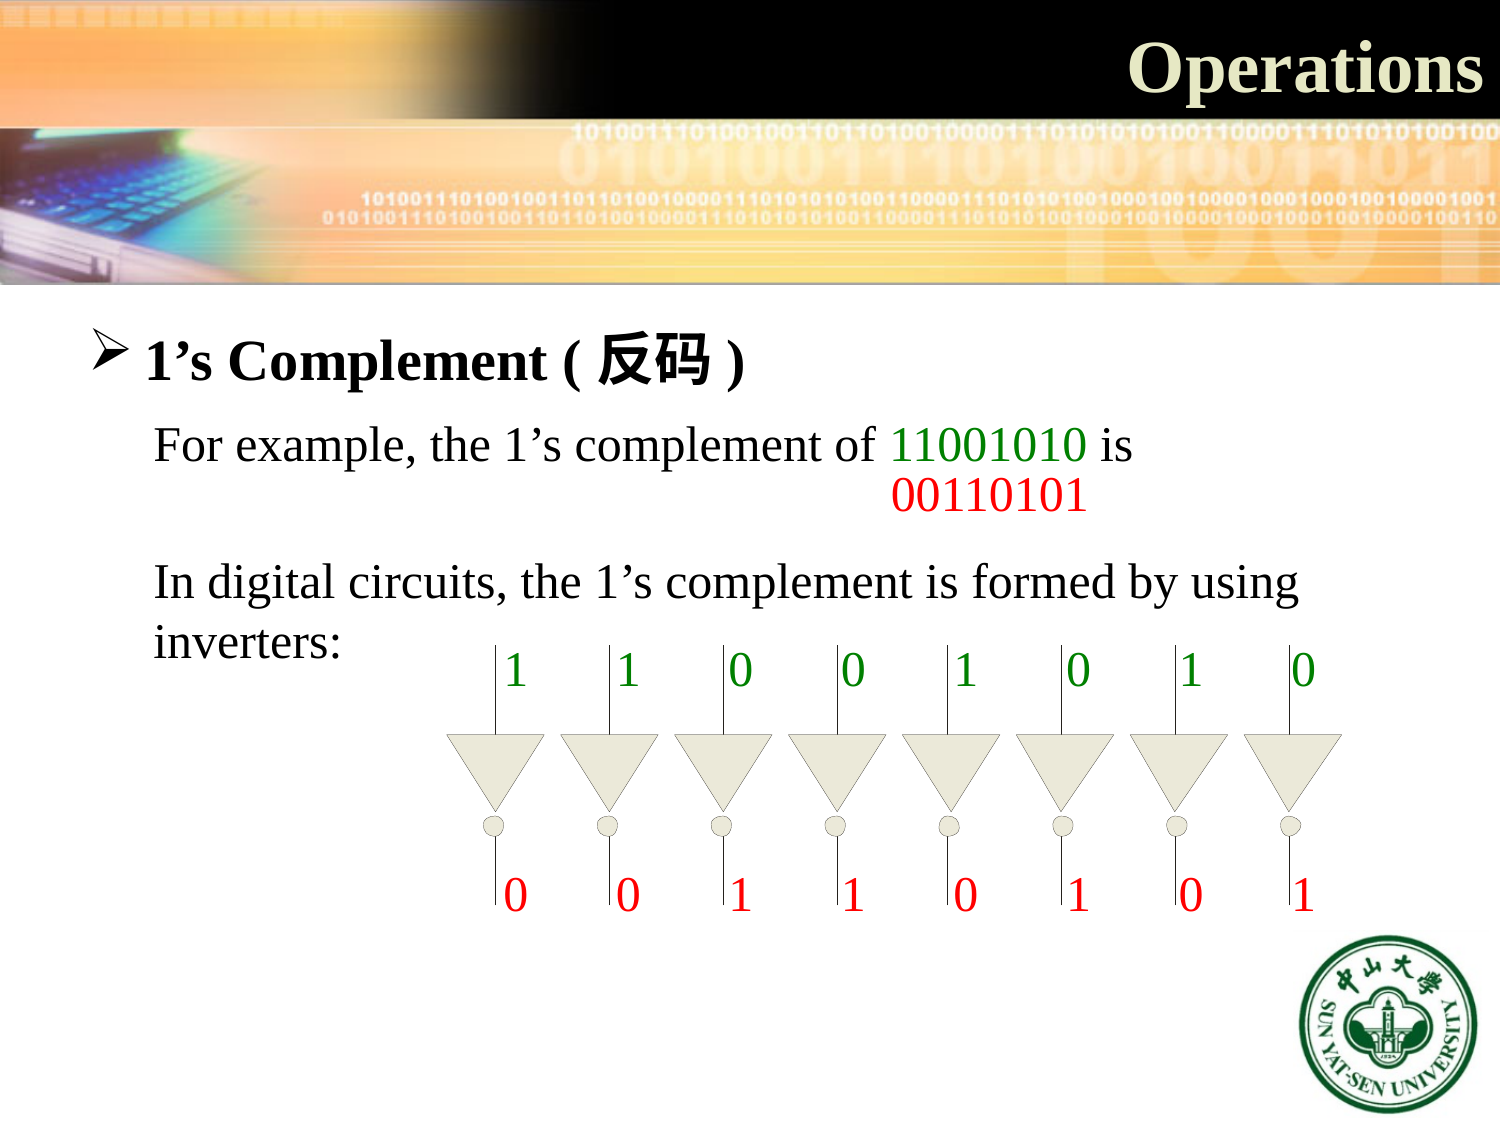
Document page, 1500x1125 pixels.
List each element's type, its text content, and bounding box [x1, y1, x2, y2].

text_box 0 0 1 1 0 1 0 1 [488, 853, 1376, 929]
text_box 00110101 [876, 453, 1126, 529]
picture [0, 0, 1500, 285]
picture [1293, 930, 1489, 1118]
text_box Operations [212, 0, 1500, 126]
text_box For example, the 1’s complement of 11001010 is [138, 403, 1176, 479]
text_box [438, 640, 1352, 911]
text_box In digital circuits, the 1’s complement is formed by using inverters: [138, 541, 1376, 676]
text_box 1 1 0 0 1 0 1 0 [488, 628, 1376, 704]
text_box 1’s Complement (反码) [73, 314, 1424, 421]
